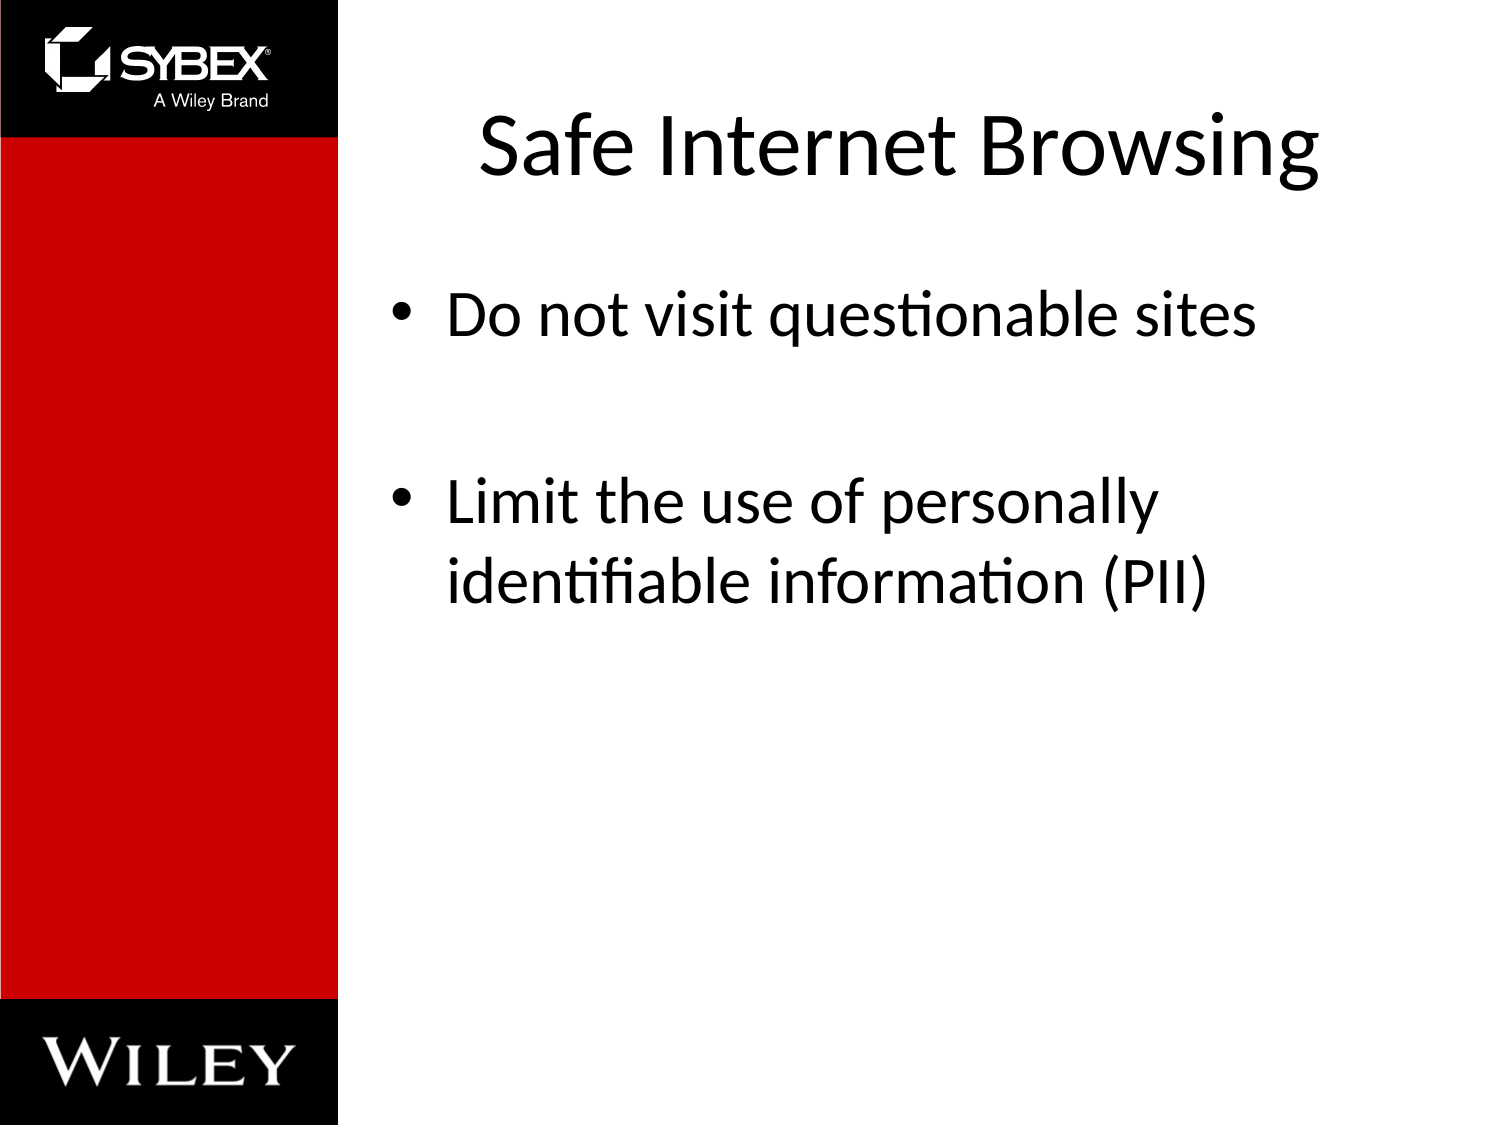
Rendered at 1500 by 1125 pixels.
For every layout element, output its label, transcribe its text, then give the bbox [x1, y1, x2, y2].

picture [45, 27, 271, 111]
picture [0, 999, 338, 1125]
list Do not visit questionable sites Limit the use of personally identifiable information (PII) [375, 262, 1425, 1005]
title Safe Internet Browsing [375, 45, 1425, 233]
